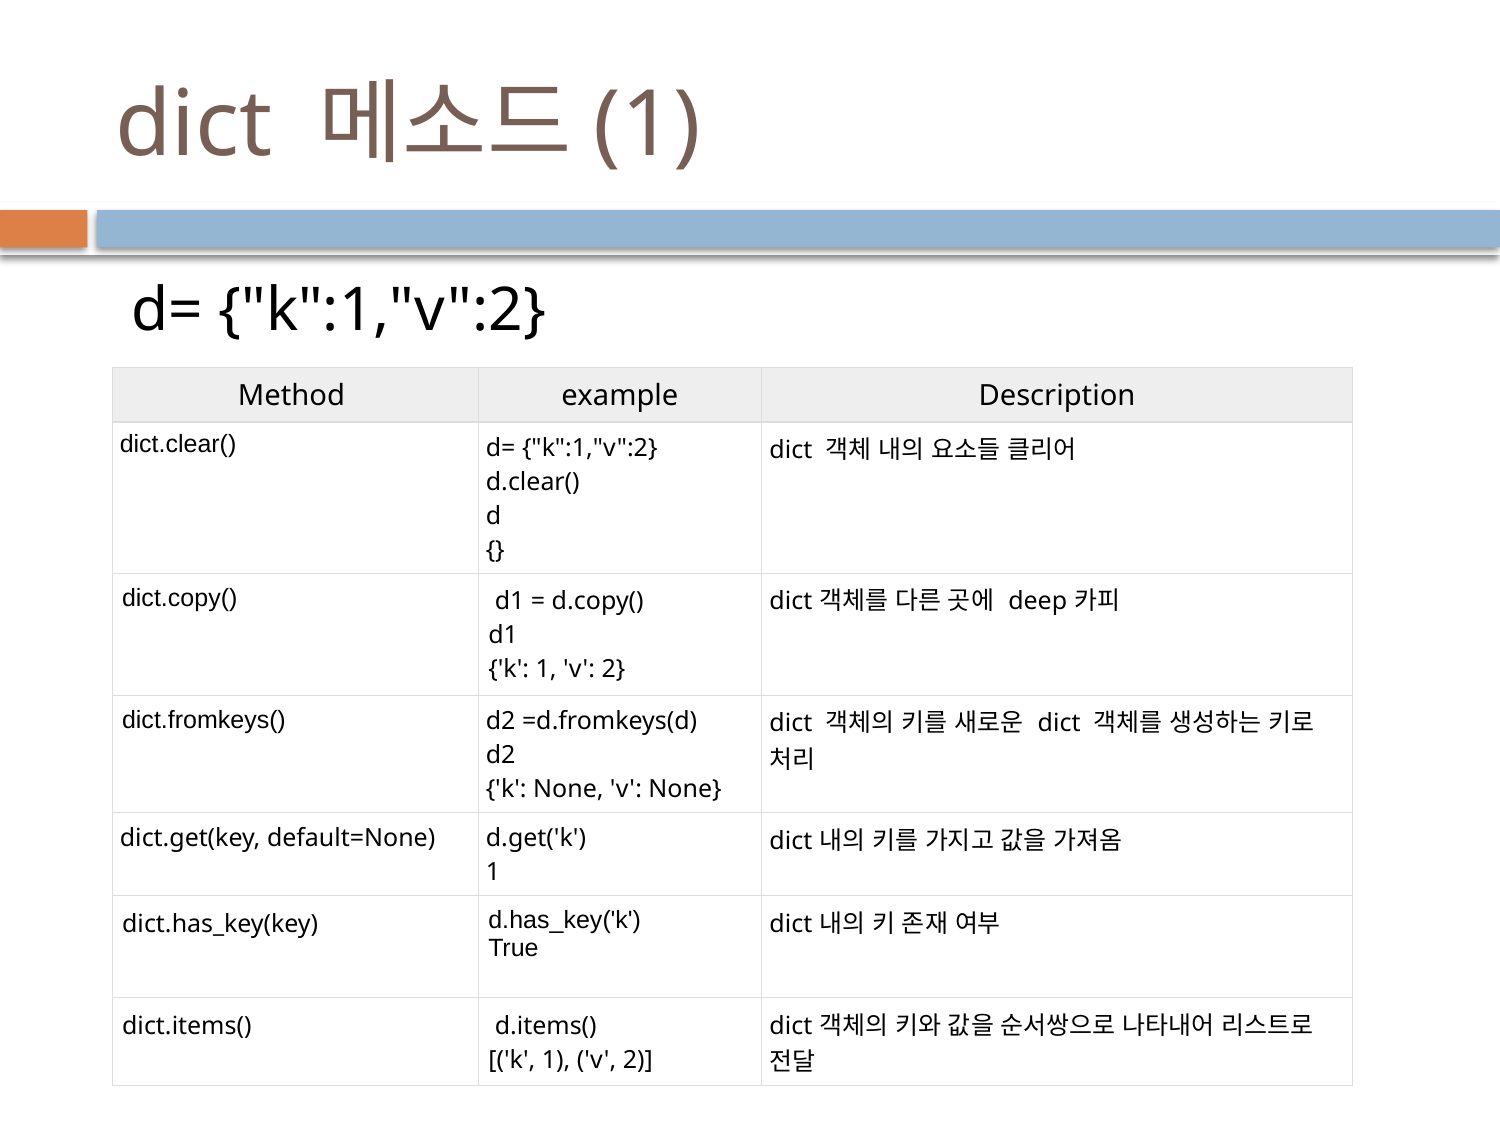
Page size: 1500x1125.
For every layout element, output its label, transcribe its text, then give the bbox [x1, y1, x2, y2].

table_cell dict.fromkeys() [113, 696, 478, 812]
list d= {"k":1,"v":2} [100, 262, 1438, 433]
table_cell dict.copy() [113, 574, 478, 695]
table_header Method [113, 368, 478, 421]
table_cell dict.get(key, default=None) [113, 813, 478, 895]
table_cell dict.has_key(key) [113, 896, 478, 997]
table_cell d.get('k') 1 [479, 813, 761, 895]
table_cell d2 =d.fromkeys(d) d2 {'k': None, 'v': None} [479, 696, 761, 812]
table_cell dict 객체 내의 요소들 클리어 [762, 423, 1352, 573]
table_cell dict 객체의 키를 새로운 dict 객체를 생성하는 키로 처리 [762, 696, 1352, 812]
table_header Description [762, 368, 1352, 421]
table_cell dict객체의 키와 값을 순서쌍으로 나타내어 리스트로 전달 [762, 998, 1352, 1085]
table_cell dict내의 키 존재 여부 [762, 896, 1352, 997]
table_cell d.items() [('k', 1), ('v', 2)] [479, 998, 761, 1085]
table_cell dict.items() [113, 998, 478, 1085]
table_cell d.has_key('k') True [479, 896, 761, 997]
table_cell d1 = d.copy() d1 {'k': 1, 'v': 2} [479, 574, 761, 695]
table_header example [479, 368, 761, 421]
title dict 메소드(1) [100, 37, 1438, 200]
table_cell dict.clear() [113, 423, 478, 573]
table_cell d= {"k":1,"v":2} d.clear() d {} [479, 423, 761, 573]
table_cell dict객체를 다른 곳에 deep카피 [762, 574, 1352, 695]
table_cell dict내의 키를 가지고 값을 가져옴 [762, 813, 1352, 895]
